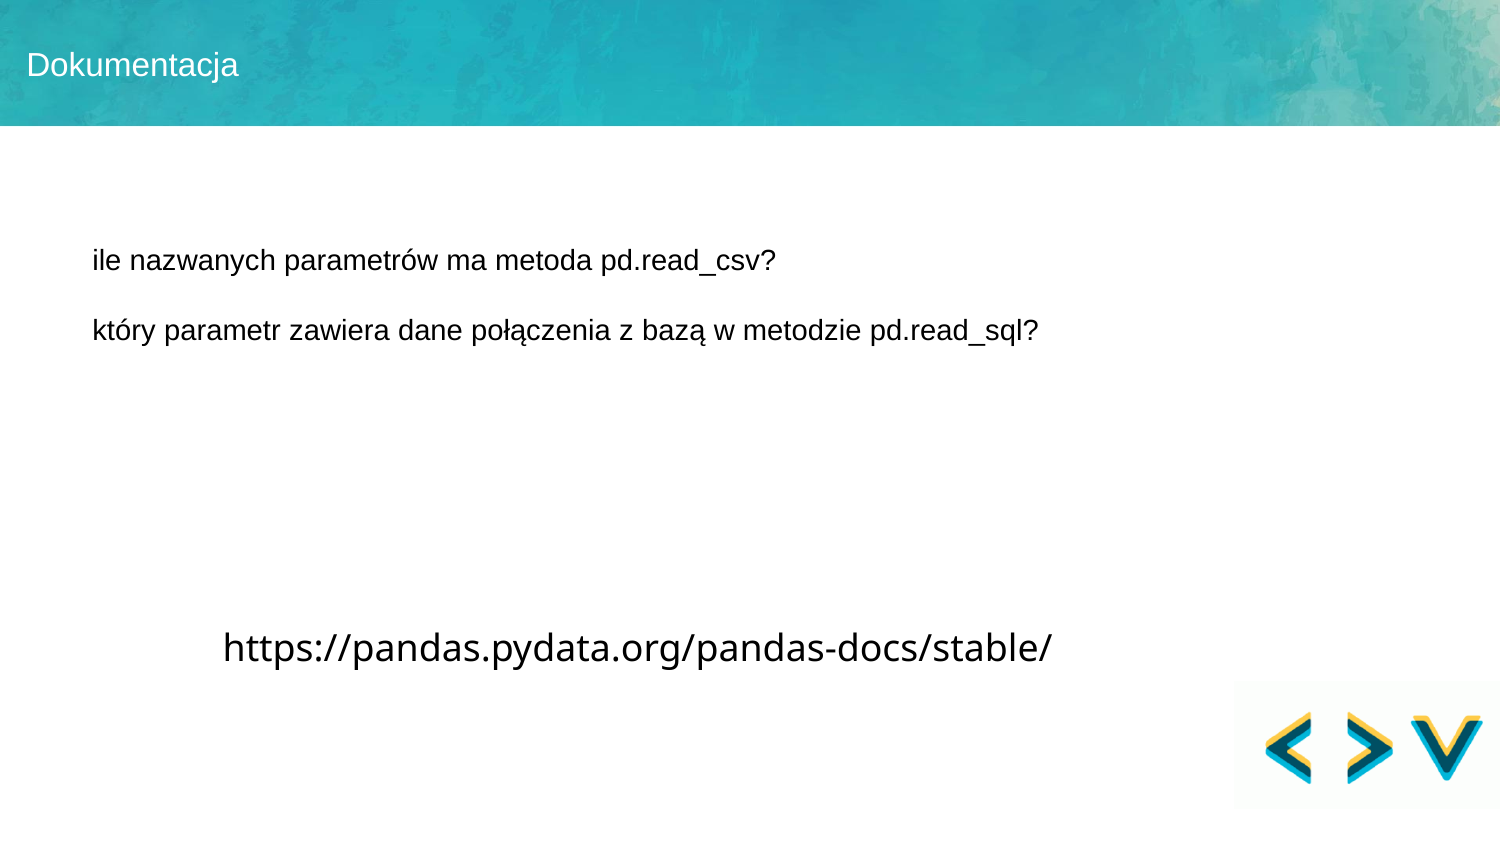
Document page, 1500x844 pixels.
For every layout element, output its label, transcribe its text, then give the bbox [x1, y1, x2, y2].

title Dokumentacja [11, 40, 548, 99]
text_box https://pandas.pydata.org/pandas-docs/stable/ [207, 608, 1330, 709]
text_box ile nazwanych parametrów ma metoda pd.read_csv? który parametr zawiera dane połączenia z bazą w metodzie pd.read_sql? [77, 226, 1423, 459]
picture [0, 0, 1500, 844]
